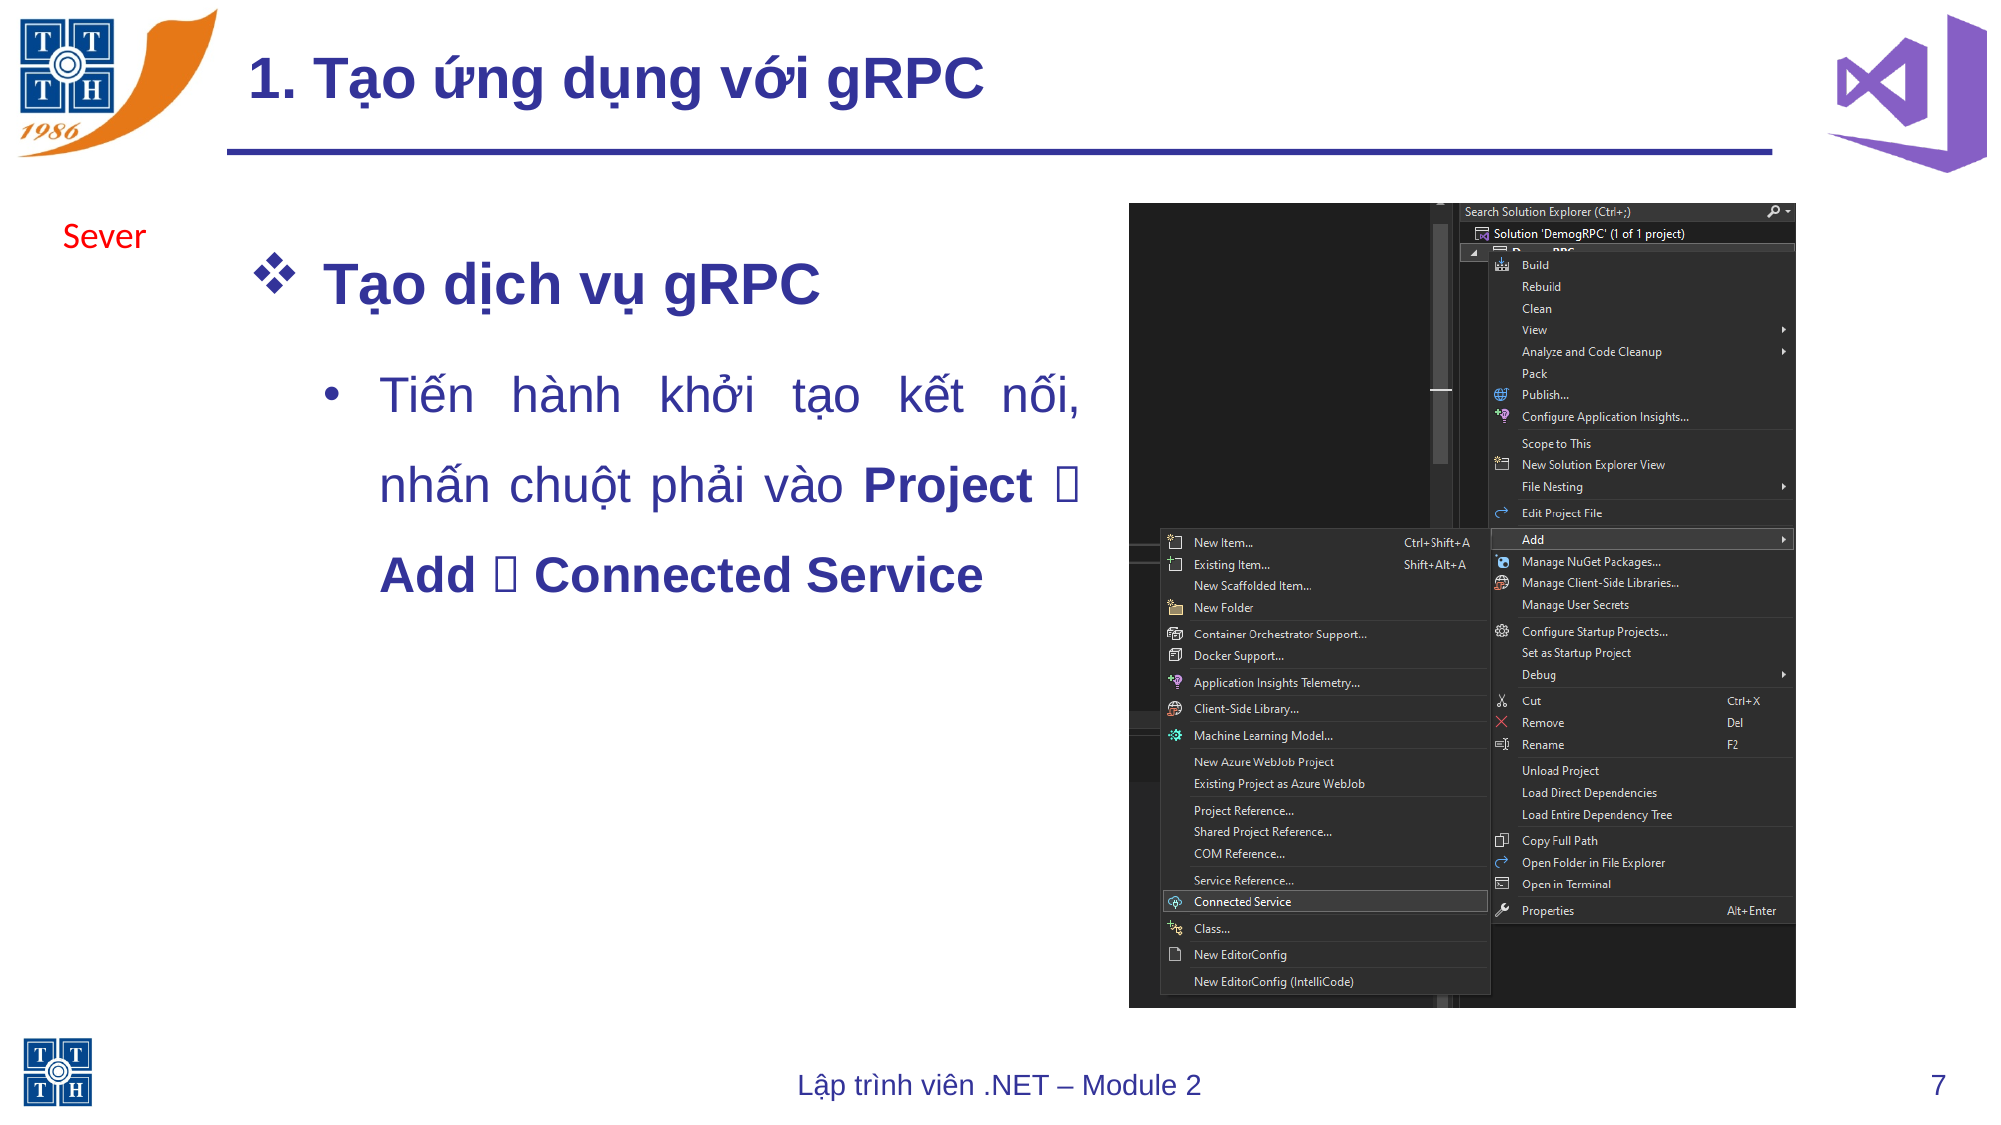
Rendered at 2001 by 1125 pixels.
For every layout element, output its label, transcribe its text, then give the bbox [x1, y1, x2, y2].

picture [1129, 203, 1796, 1008]
picture [23, 1037, 93, 1107]
title 1. Tạo ứng dụng với gRPC [233, 40, 1796, 126]
text_box Sever [43, 203, 167, 264]
picture [16, 7, 219, 158]
picture [1827, 14, 1987, 173]
text_box Tạo dịch vụ gRPC Tiến hành khởi tạo kết nối, nhấn chuột phải vào Project  Add  Connected Service [233, 203, 1098, 611]
